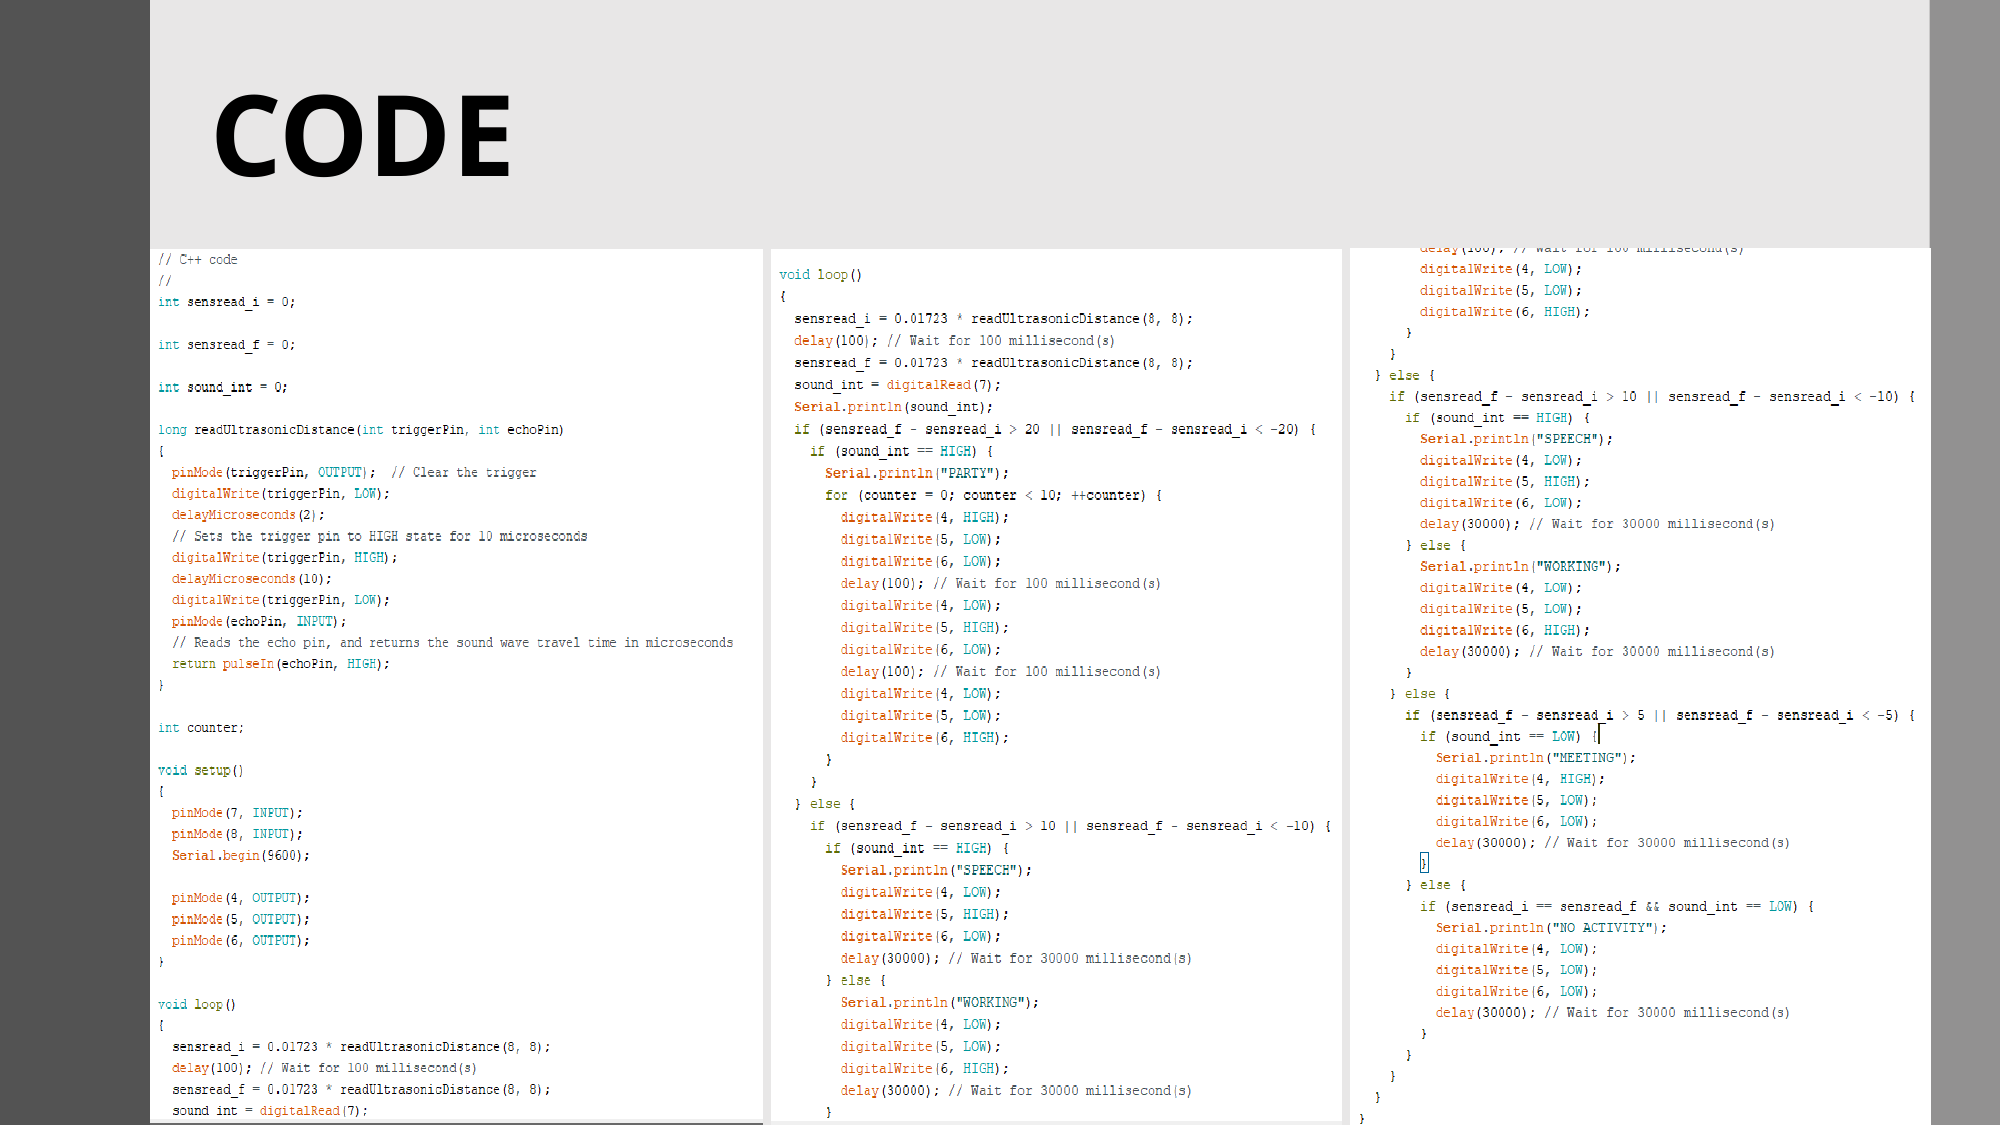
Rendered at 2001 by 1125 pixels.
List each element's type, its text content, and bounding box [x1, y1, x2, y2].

picture [771, 249, 1342, 1125]
picture [1350, 248, 1931, 1125]
text_box [151, 0, 1929, 249]
text_box [1342, 249, 1350, 1125]
text_box [0, 0, 151, 1125]
text_box [763, 249, 771, 1125]
title CODE [195, 31, 1813, 249]
text_box [1929, 0, 2000, 1125]
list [149, 249, 763, 1125]
